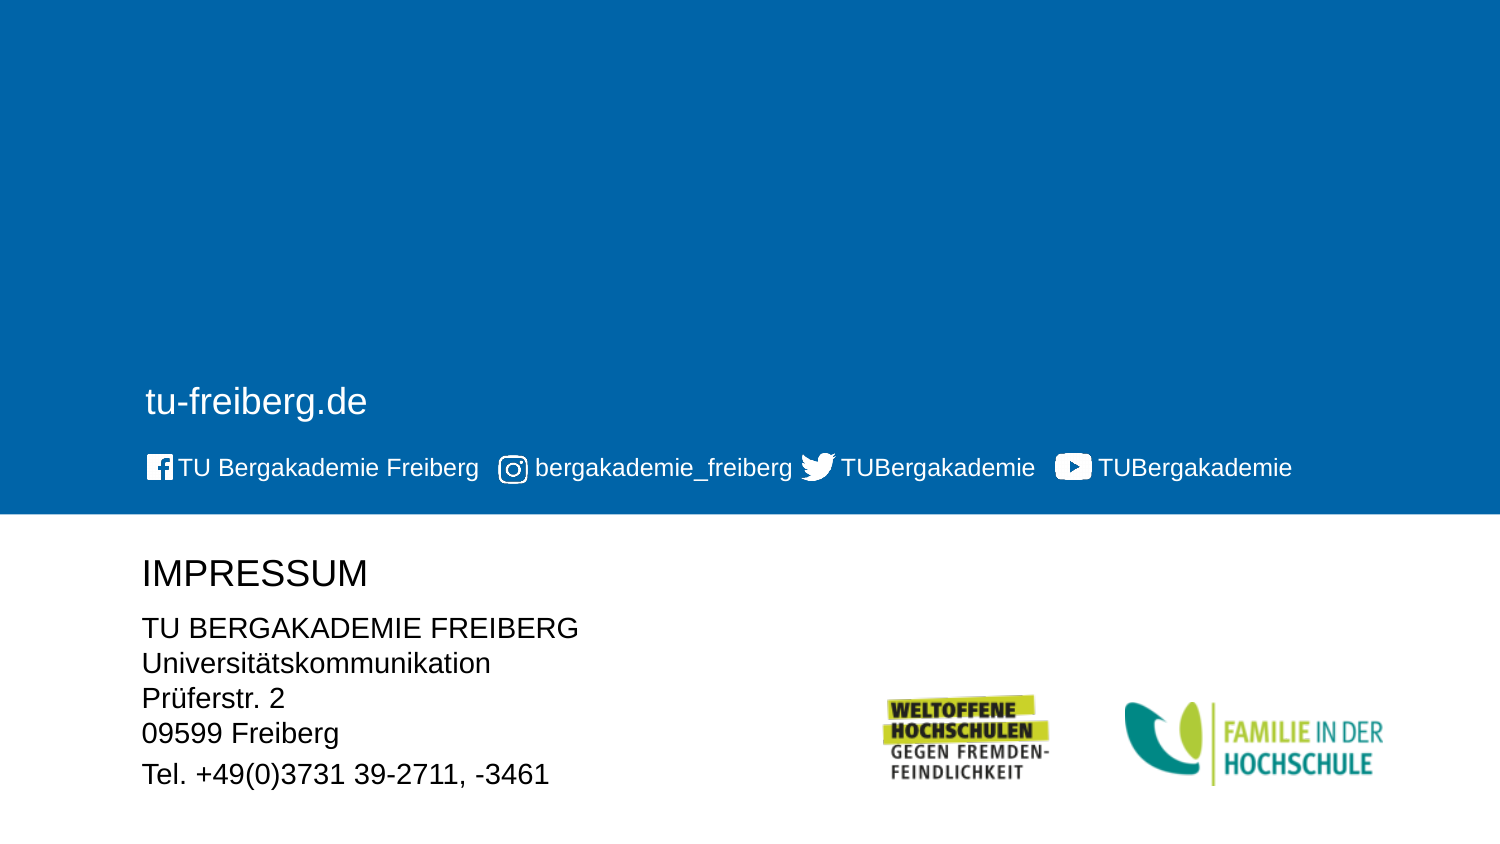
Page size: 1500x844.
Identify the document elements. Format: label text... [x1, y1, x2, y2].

picture [1124, 702, 1383, 786]
picture [800, 449, 836, 485]
picture [147, 454, 173, 480]
text_box TU Bergakademie Freiberg bergakademie_freiberg TUBergakademie TUBergakademie [163, 444, 1314, 490]
picture [498, 454, 529, 485]
text_box TU BERGAKADEMIE FREIBERG Universitätskommunikation Prüferstr. 2 09599 Freiberg Tel. +49(0)3731 39-2711, -3461 [141, 609, 1285, 824]
text_box tu-freiberg.de [130, 369, 725, 430]
picture [876, 679, 1059, 801]
text_box [0, 0, 1500, 516]
text_box IMPRESSUM [141, 549, 1347, 620]
picture [1054, 453, 1092, 480]
